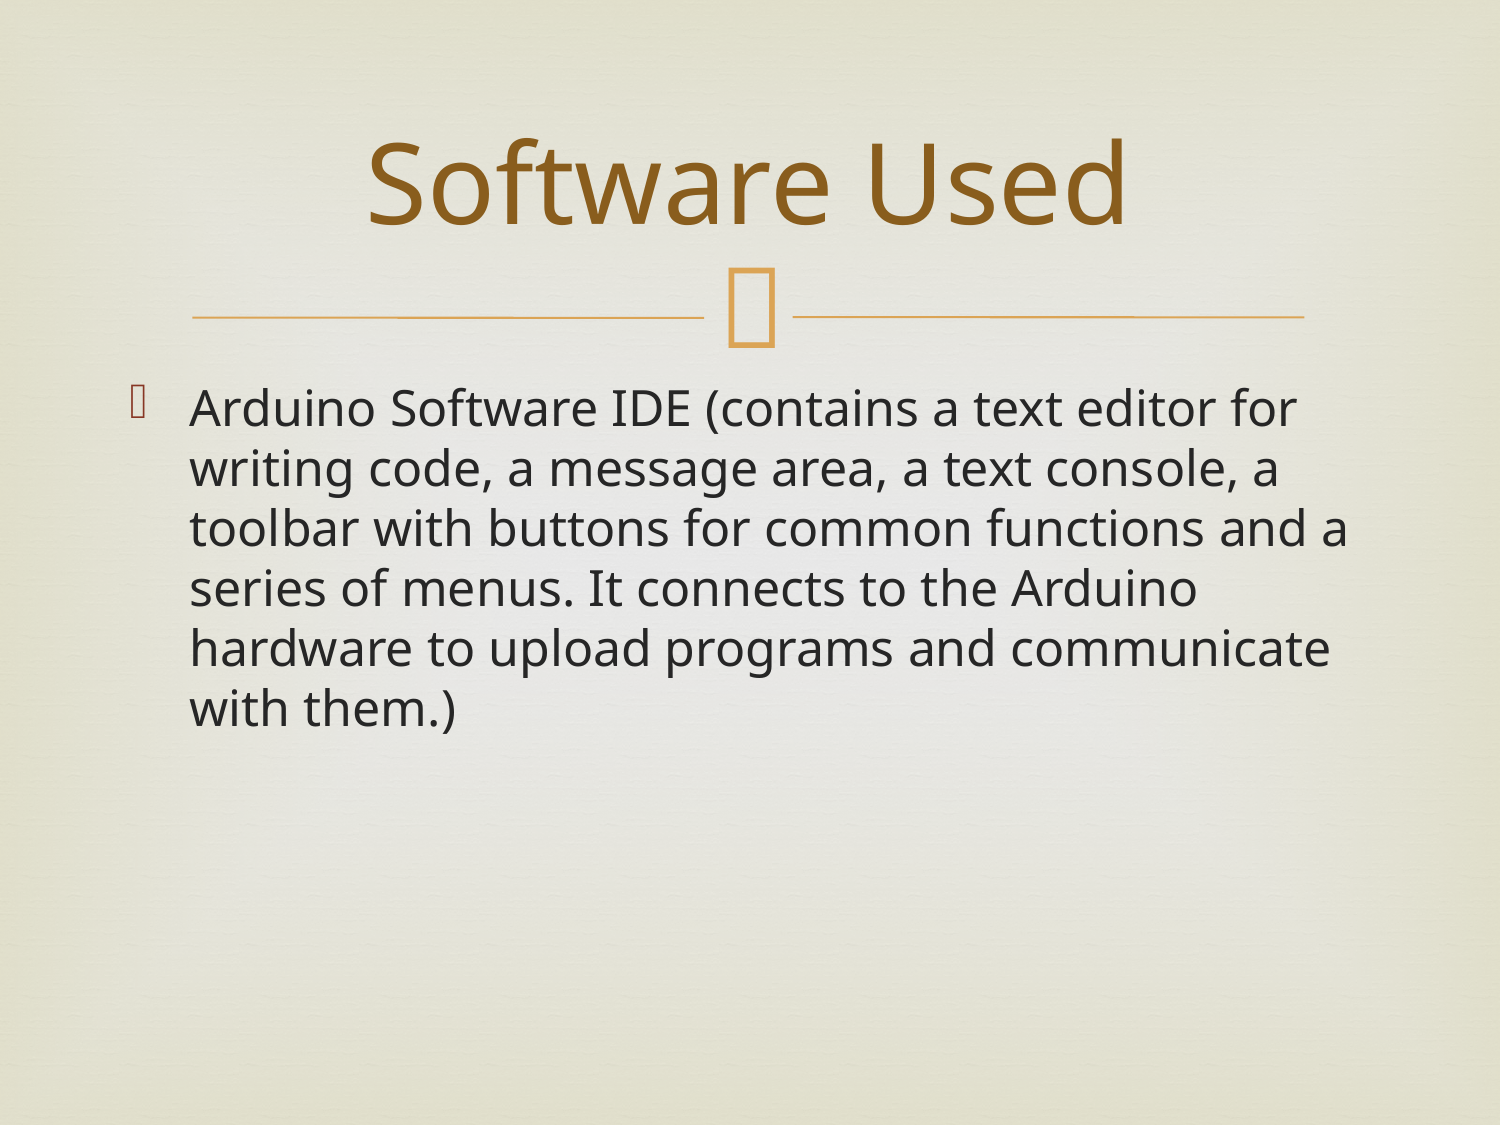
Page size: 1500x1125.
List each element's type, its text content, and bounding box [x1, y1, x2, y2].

list Arduino Software IDE (contains a text editor for writing code, a message area, a text console, a toolbar with buttons for common functions and a series of menus. It connects to the Arduino hardware to upload programs and communicate with them.) [114, 368, 1386, 1005]
title Software Used [112, 93, 1386, 267]
